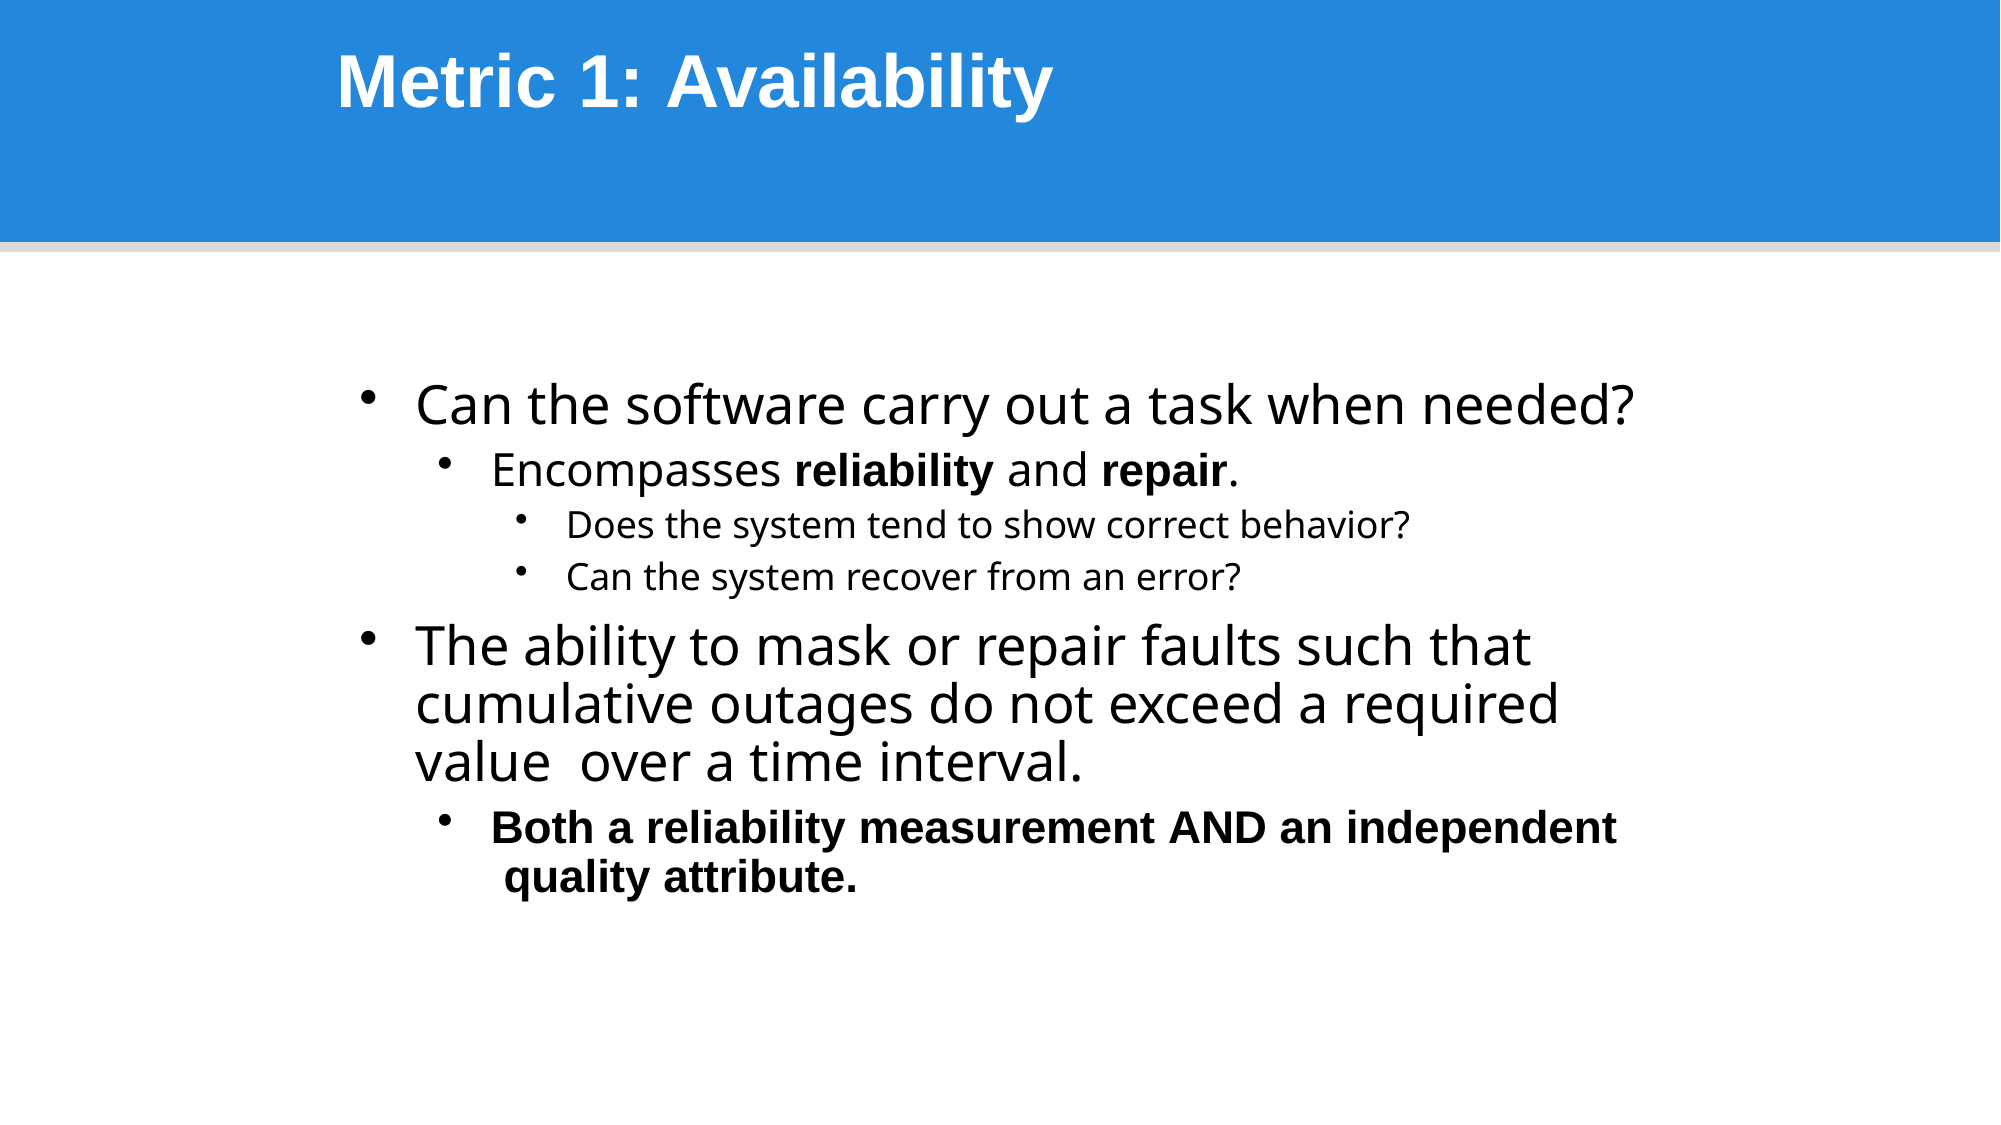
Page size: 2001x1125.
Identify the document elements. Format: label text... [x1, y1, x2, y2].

title Metric 1: Availability [338, 242, 1063, 433]
text_box Metric 1: Availability [336, 32, 1663, 123]
text_box Can the software carry out a task when needed? Encompasses reliability and repair. Does the system tend to show correct behavior? Can the system recover from an error? The ability to mask or repair faults such that cumulative outages do not exceed a required value over a time interval. Both a reliability measurement AND an independent quality attribute. [357, 362, 1643, 902]
